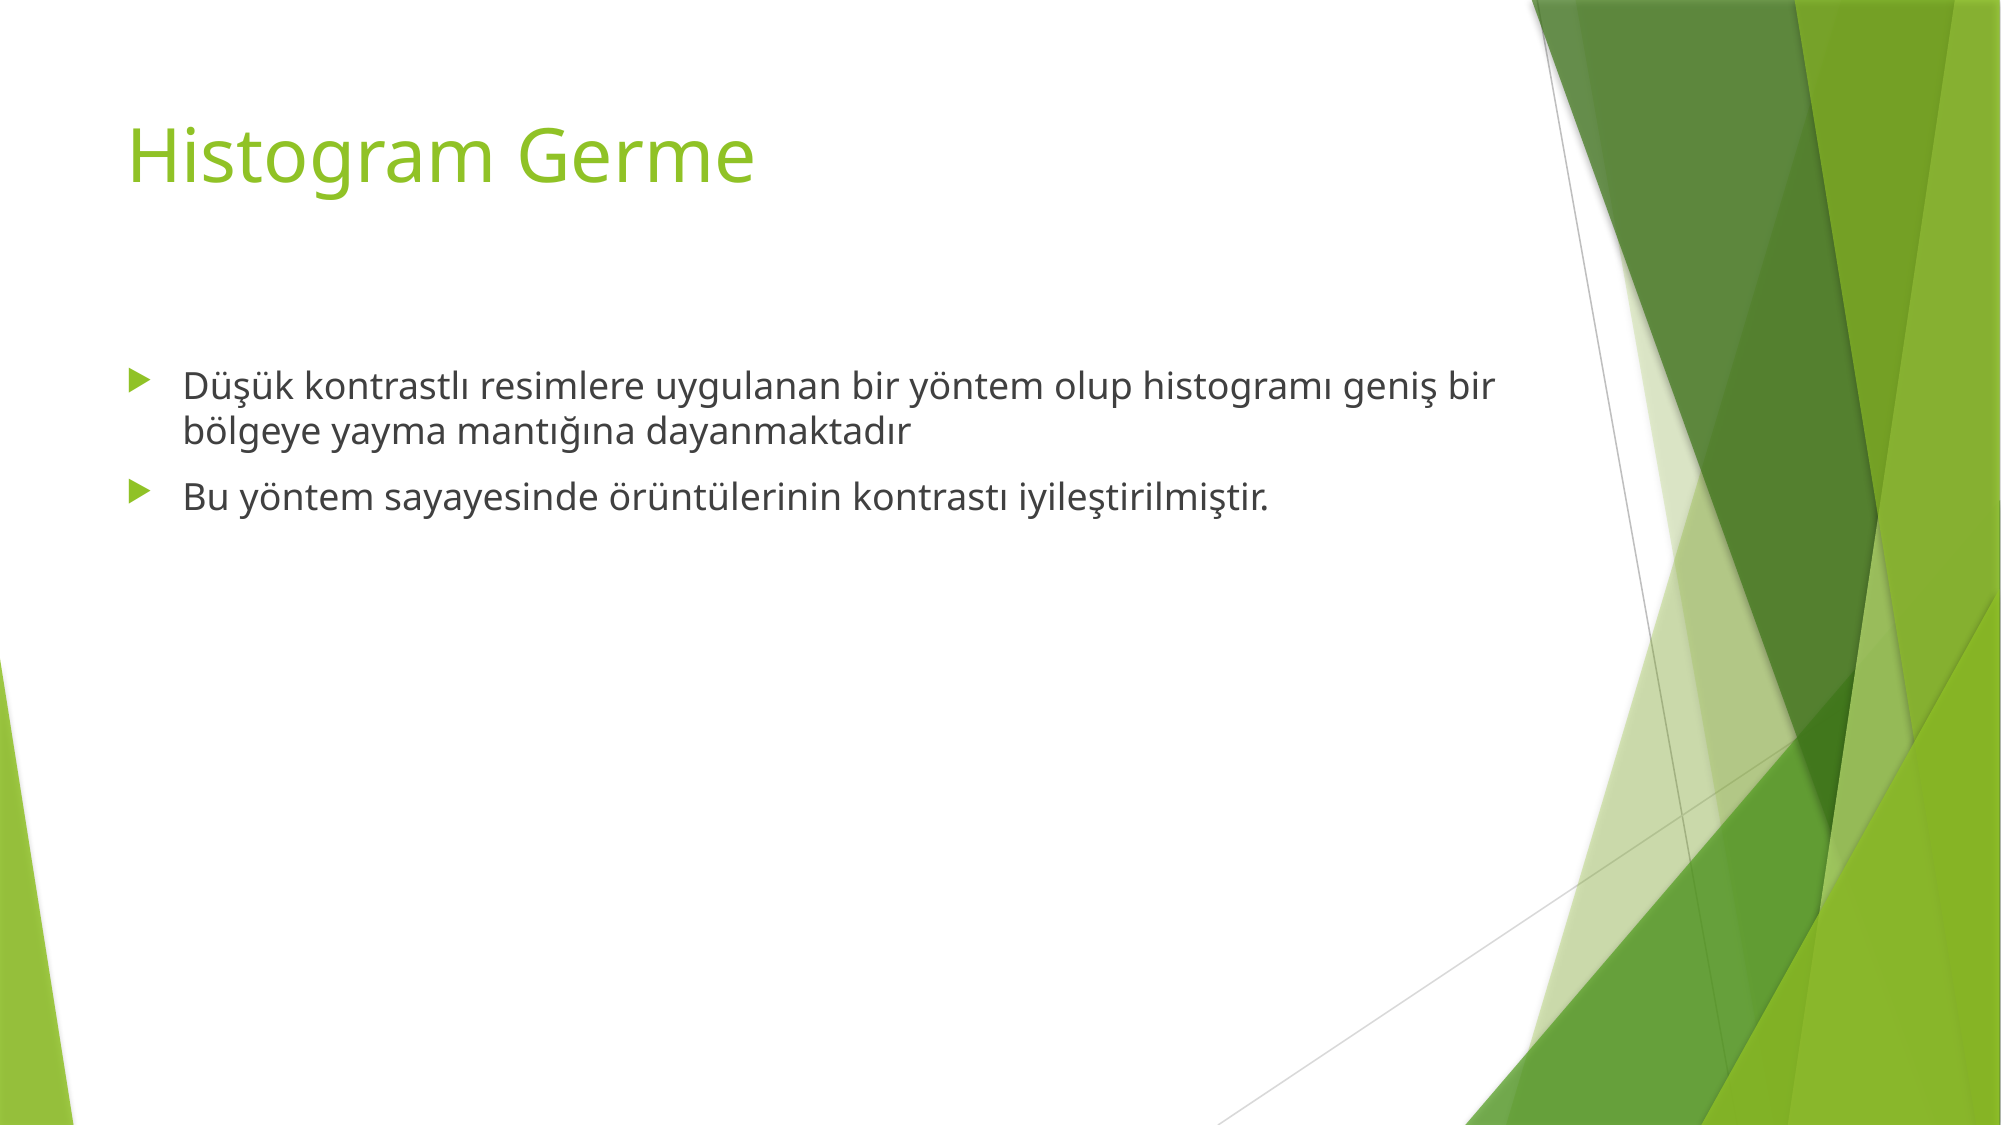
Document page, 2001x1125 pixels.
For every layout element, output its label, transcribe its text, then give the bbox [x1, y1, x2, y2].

title Histogram Germe [111, 99, 1522, 317]
list Düşük kontrastlı resimlere uygulanan bir yöntem olup histogramı geniş bir bölgeye yayma mantığına dayanmaktadır Bu yöntem sayayesinde örüntülerinin kontrastı iyileştirilmiştir. [111, 354, 1522, 992]
